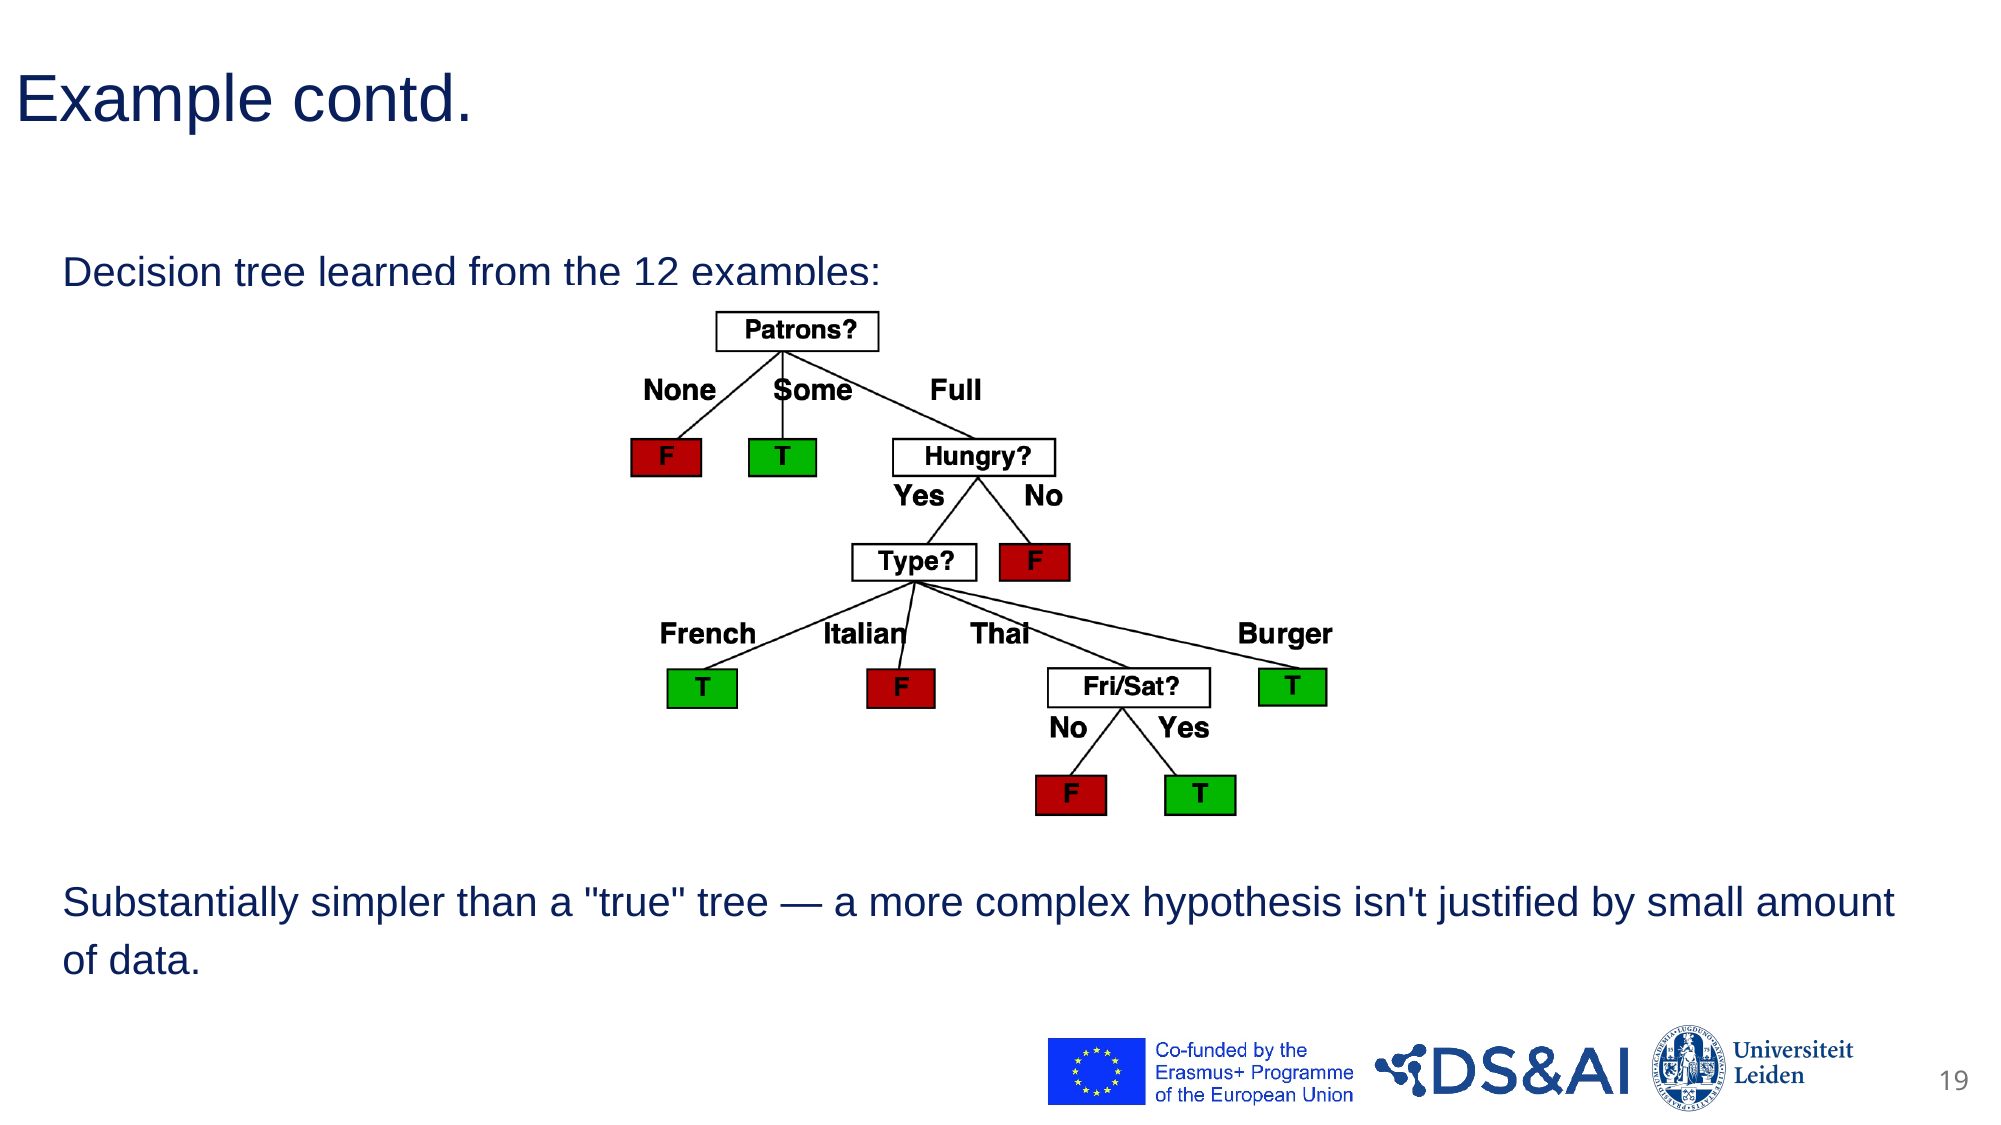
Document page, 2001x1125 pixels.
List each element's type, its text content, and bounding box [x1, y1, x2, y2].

picture [399, 285, 1601, 840]
title Example contd. [0, 10, 2000, 180]
picture [1031, 1013, 1857, 1125]
slide_number 19 [1921, 1049, 1985, 1115]
list Decision tree learned from the 12 examples: Substantially simpler than a "true" tree — a more complex hypothesis isn't justified by small amount of data. [47, 221, 1953, 1013]
